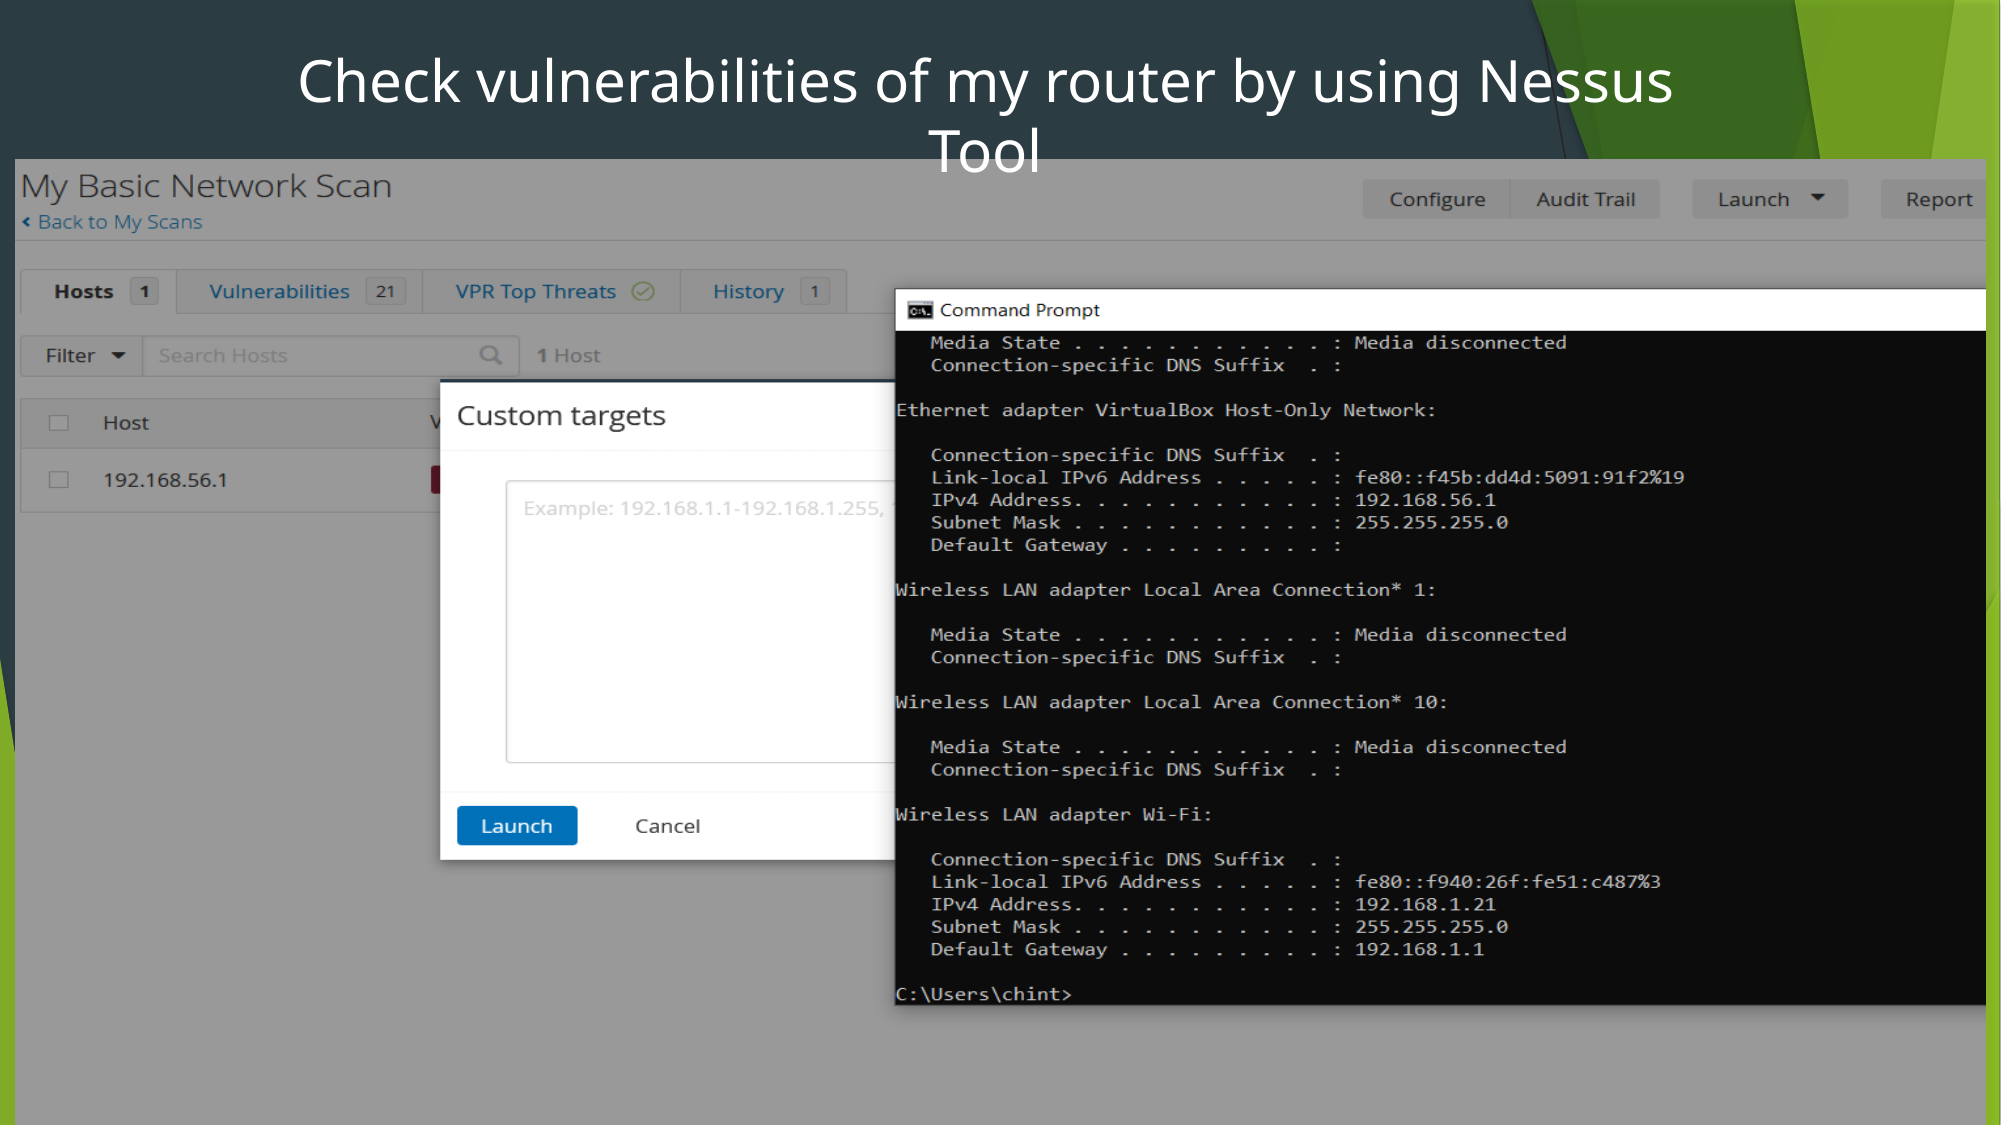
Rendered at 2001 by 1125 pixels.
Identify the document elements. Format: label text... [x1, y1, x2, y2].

picture [14, 158, 1986, 1125]
text_box Check vulnerabilities of my router by using Nessus Tool [250, 36, 1722, 156]
